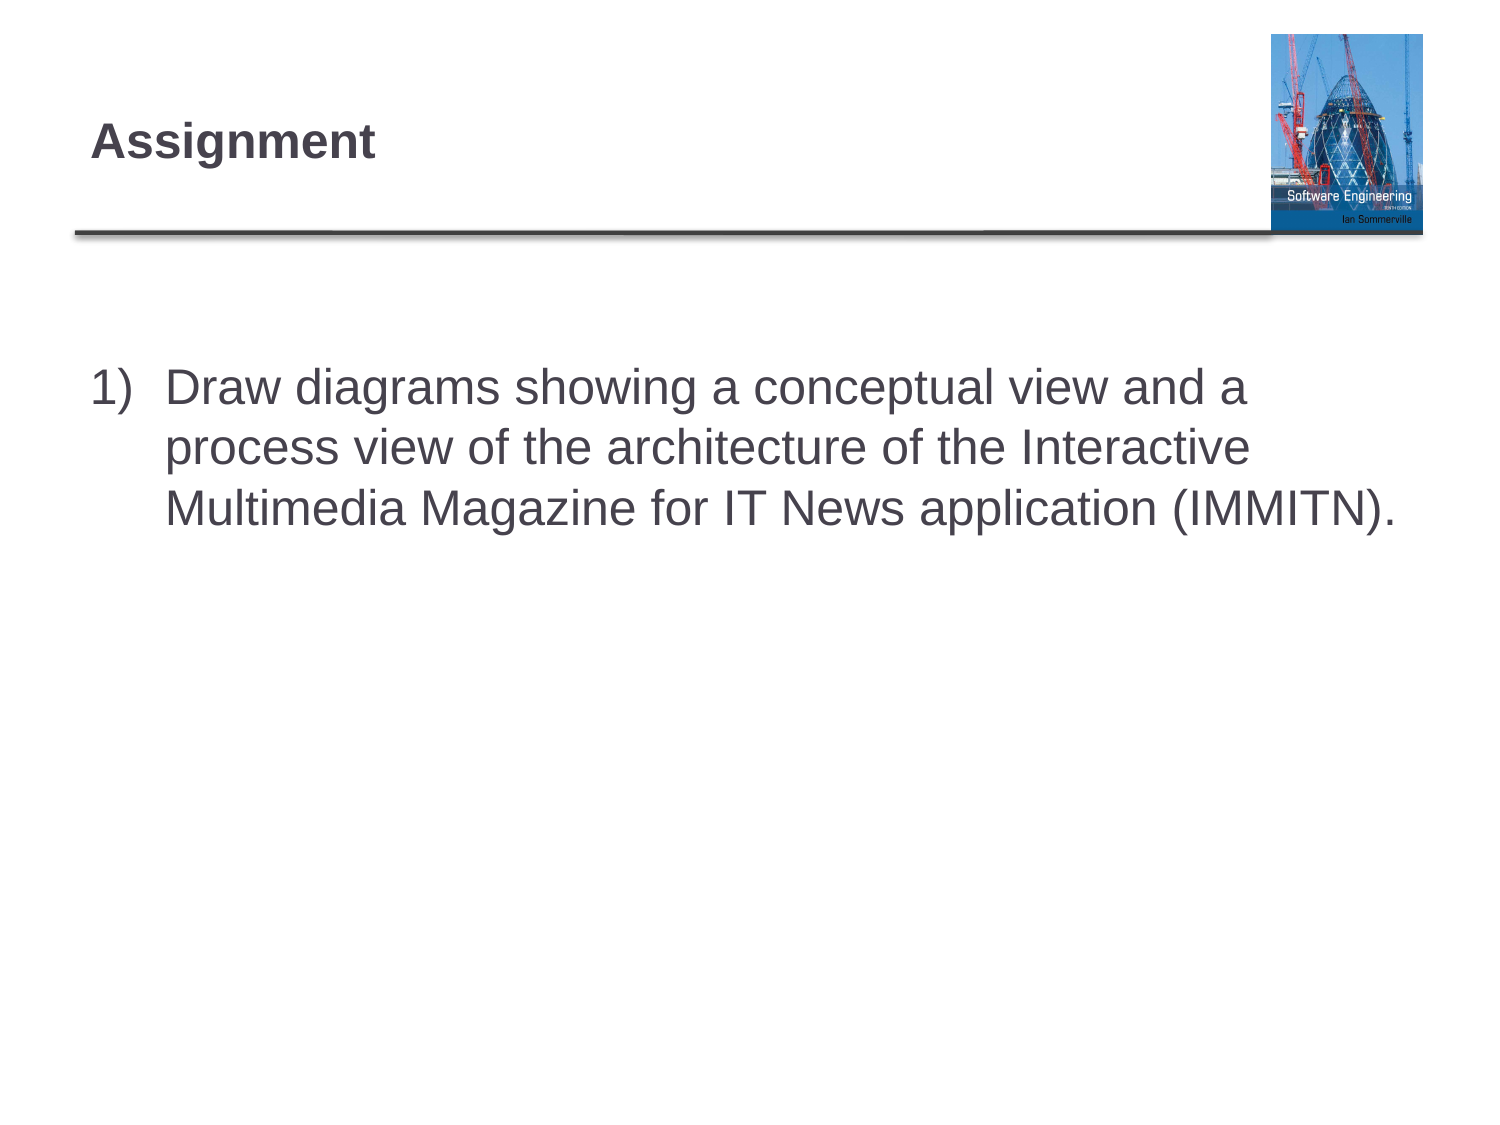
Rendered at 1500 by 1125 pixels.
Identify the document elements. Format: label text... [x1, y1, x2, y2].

title Assignment [74, 44, 1272, 233]
picture [1271, 34, 1423, 230]
list Draw diagrams showing a conceptual view and a process view of the architecture of the Interactive Multimedia Magazine for IT News application (IMMITN). [75, 262, 1425, 1005]
